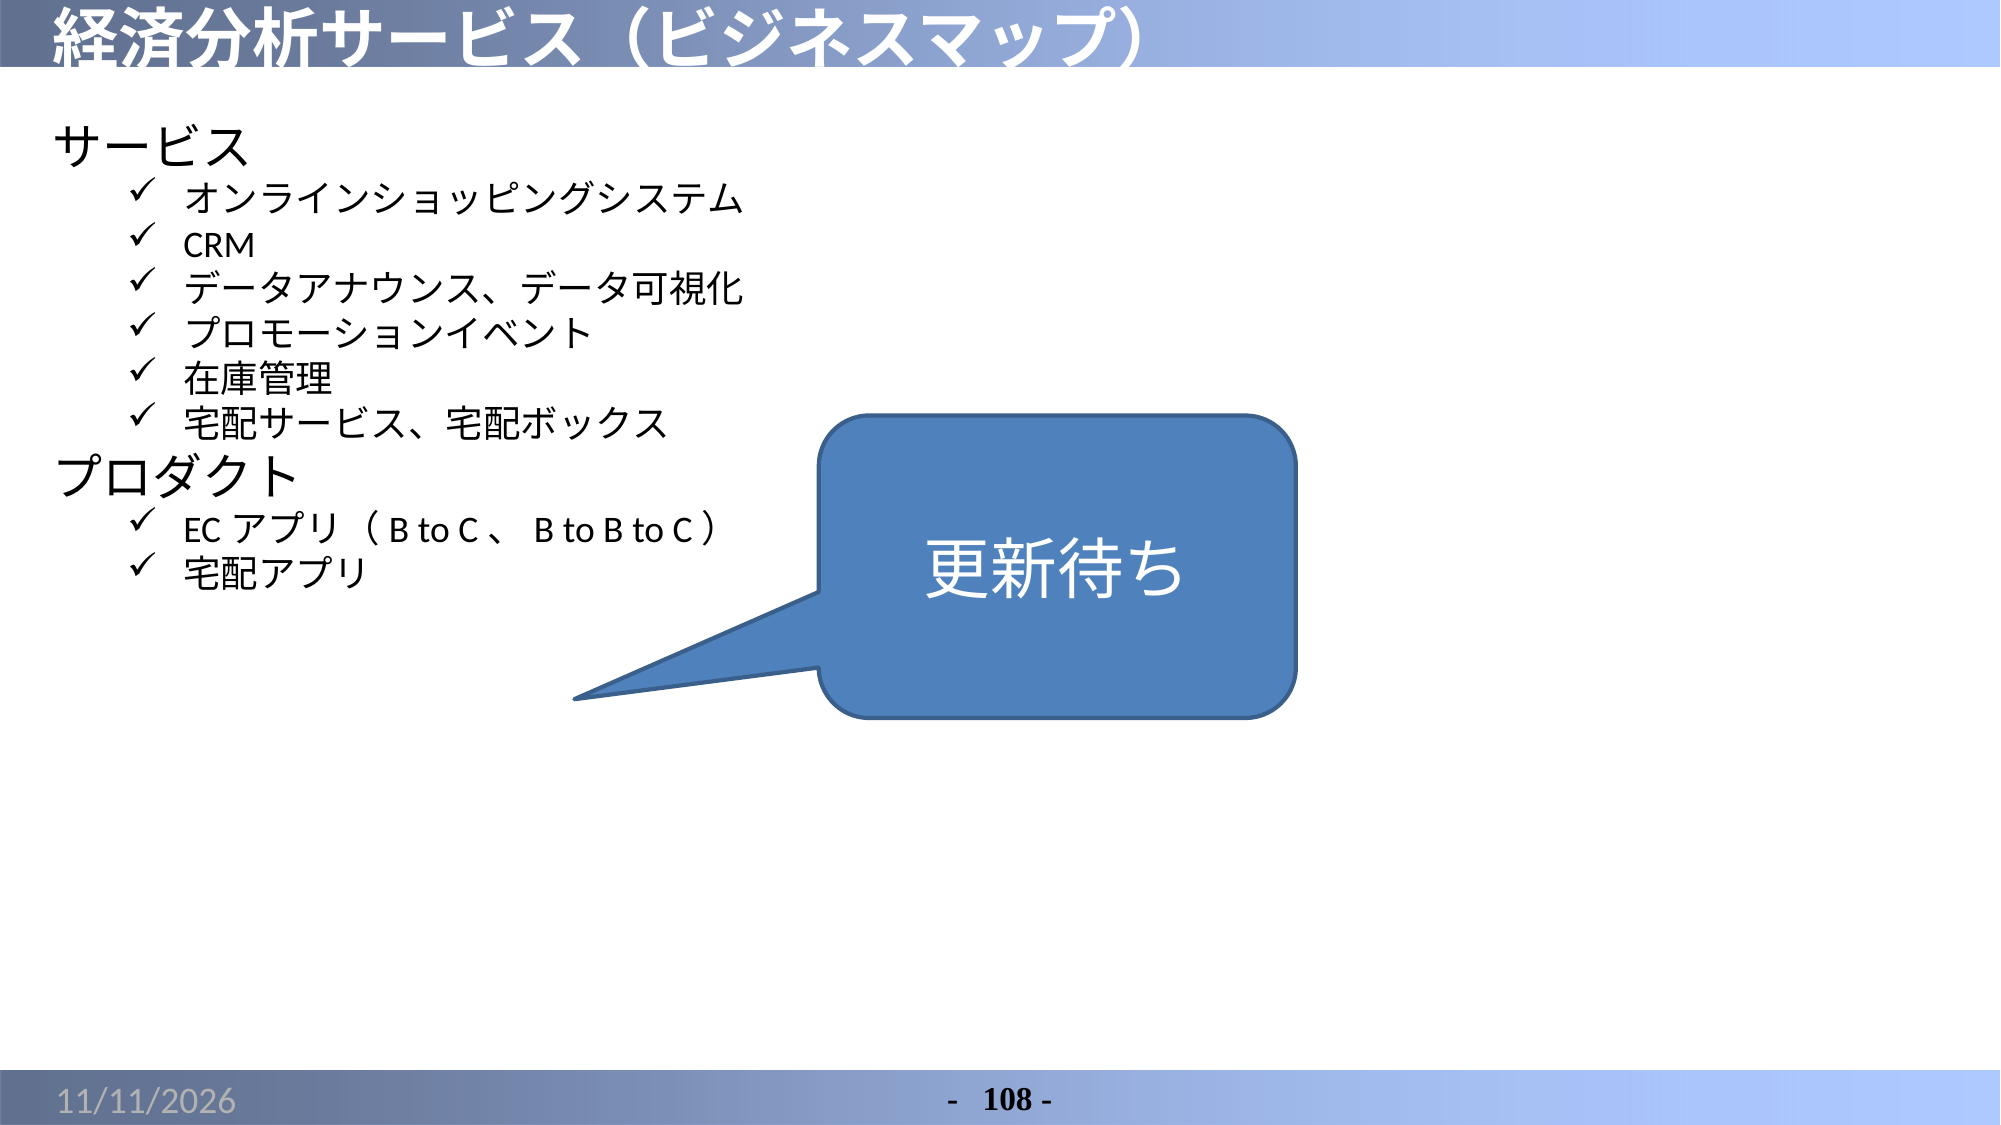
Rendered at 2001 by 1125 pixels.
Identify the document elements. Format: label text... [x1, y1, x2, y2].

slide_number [55, 1076, 516, 1122]
list サービス オンラインショッピングシステム CRM データアナウンス、データ可視化 プロモーションイベント 在庫管理 宅配サービス、宅配ボックス プロダクト ECアプリ（B to C、B to B to C） 宅配アプリ [52, 115, 1946, 646]
title 経済分析サービス（ビジネスマップ） [52, 0, 1946, 78]
slide_number - 108 - [934, 1078, 1063, 1117]
text_box 更新待ち [572, 413, 1298, 721]
